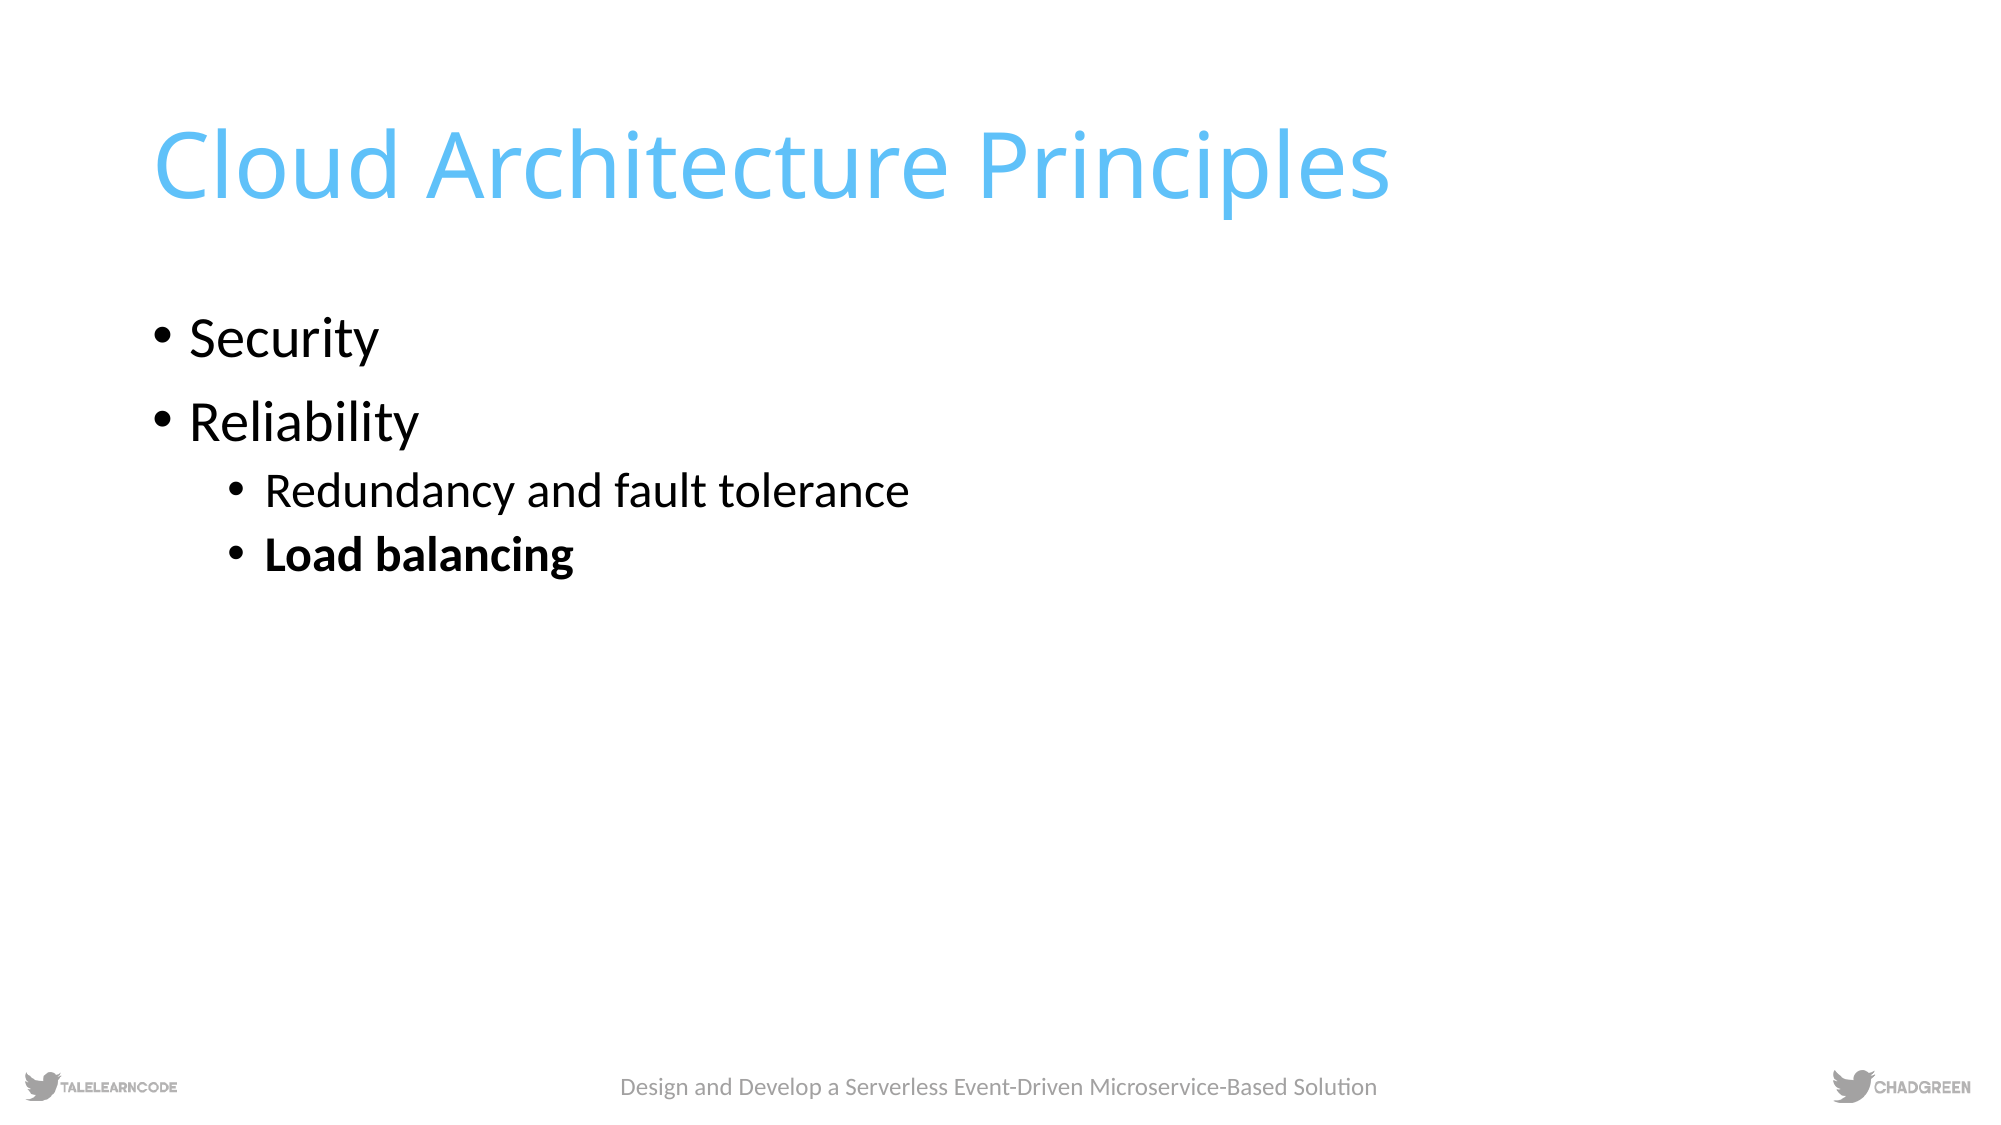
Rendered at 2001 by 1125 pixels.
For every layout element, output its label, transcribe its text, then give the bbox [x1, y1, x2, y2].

list Security Reliability Redundancy and fault tolerance Load balancing [137, 299, 1863, 1014]
title Cloud Architecture Principles [137, 59, 1863, 278]
